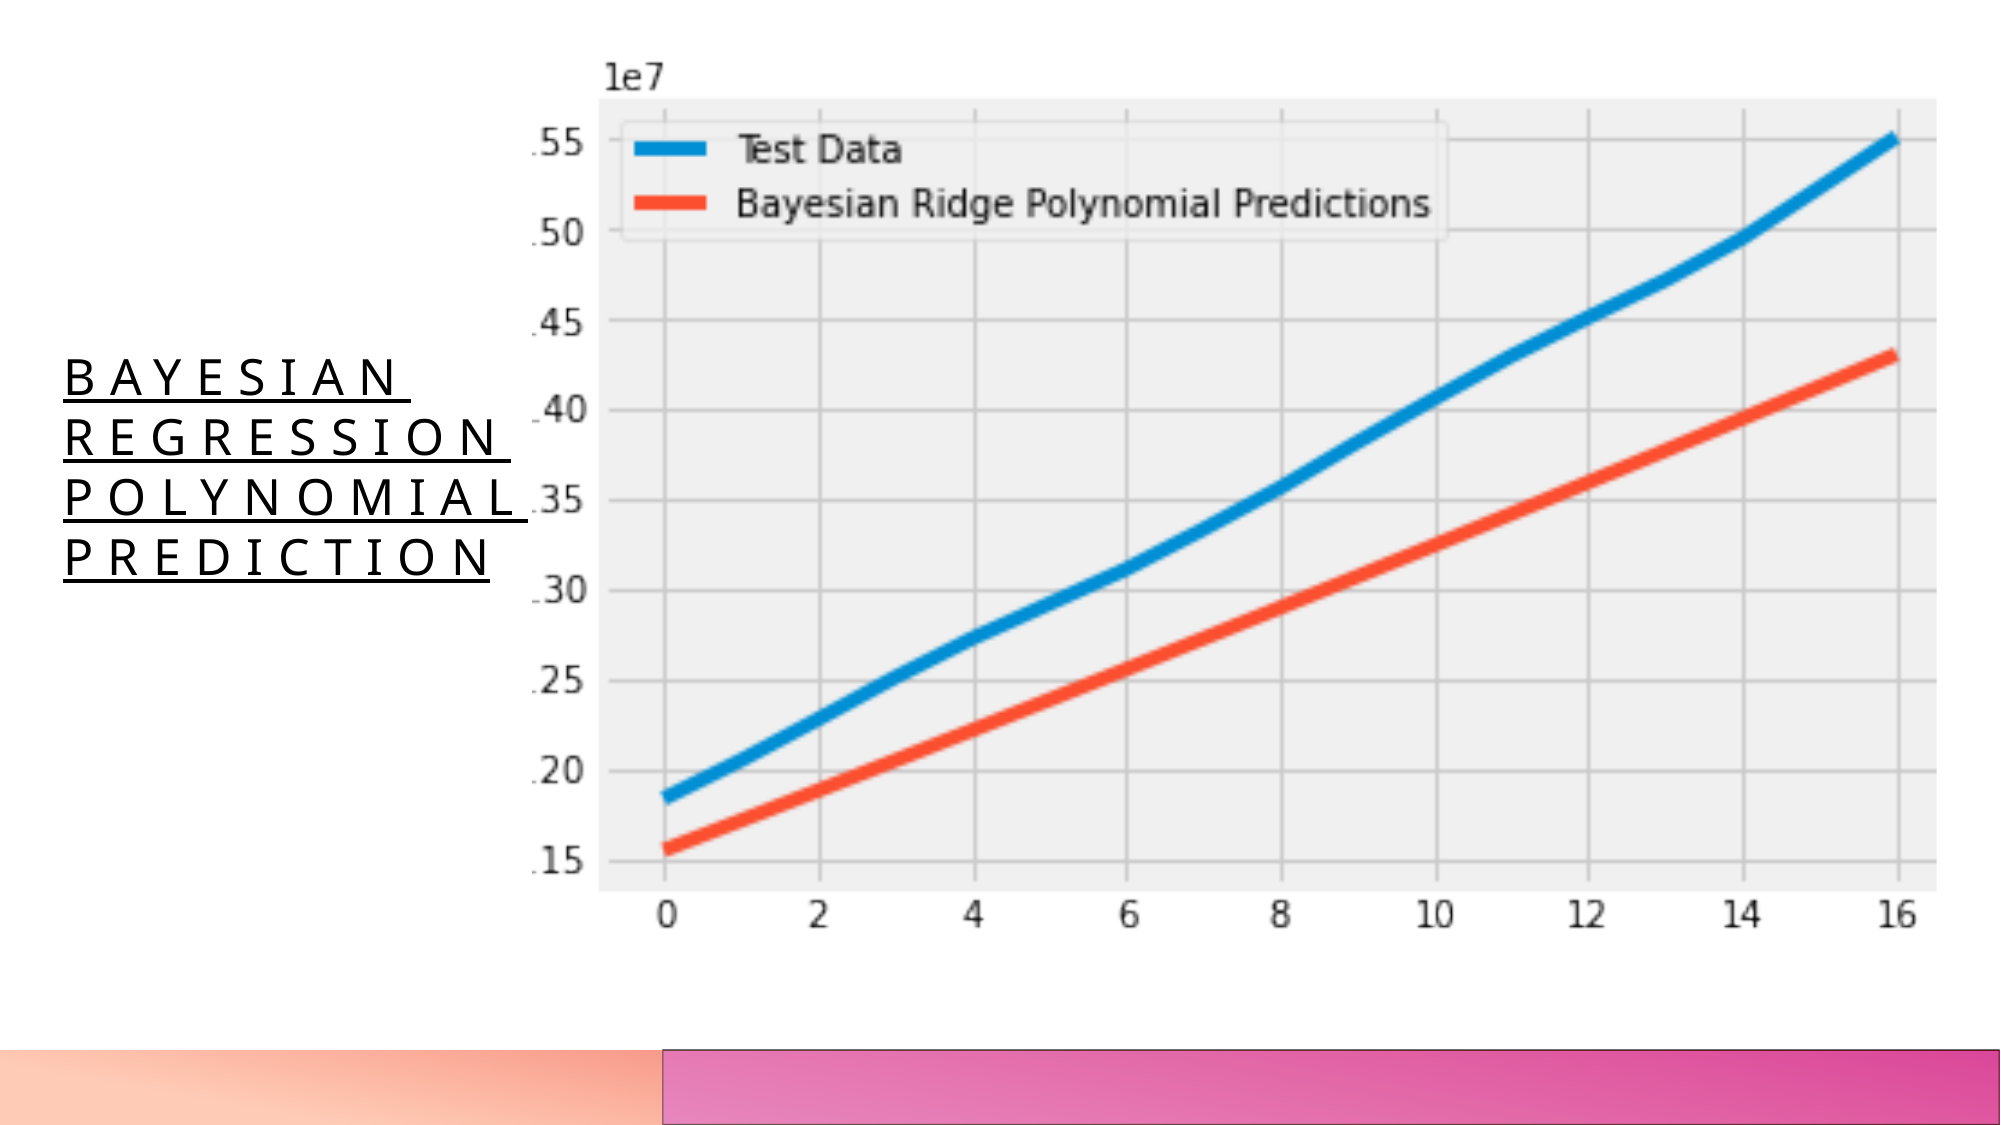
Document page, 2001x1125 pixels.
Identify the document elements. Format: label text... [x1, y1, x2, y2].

picture [531, 38, 1937, 962]
text_box Bayesian Regression polynomial Prediction [63, 326, 525, 586]
